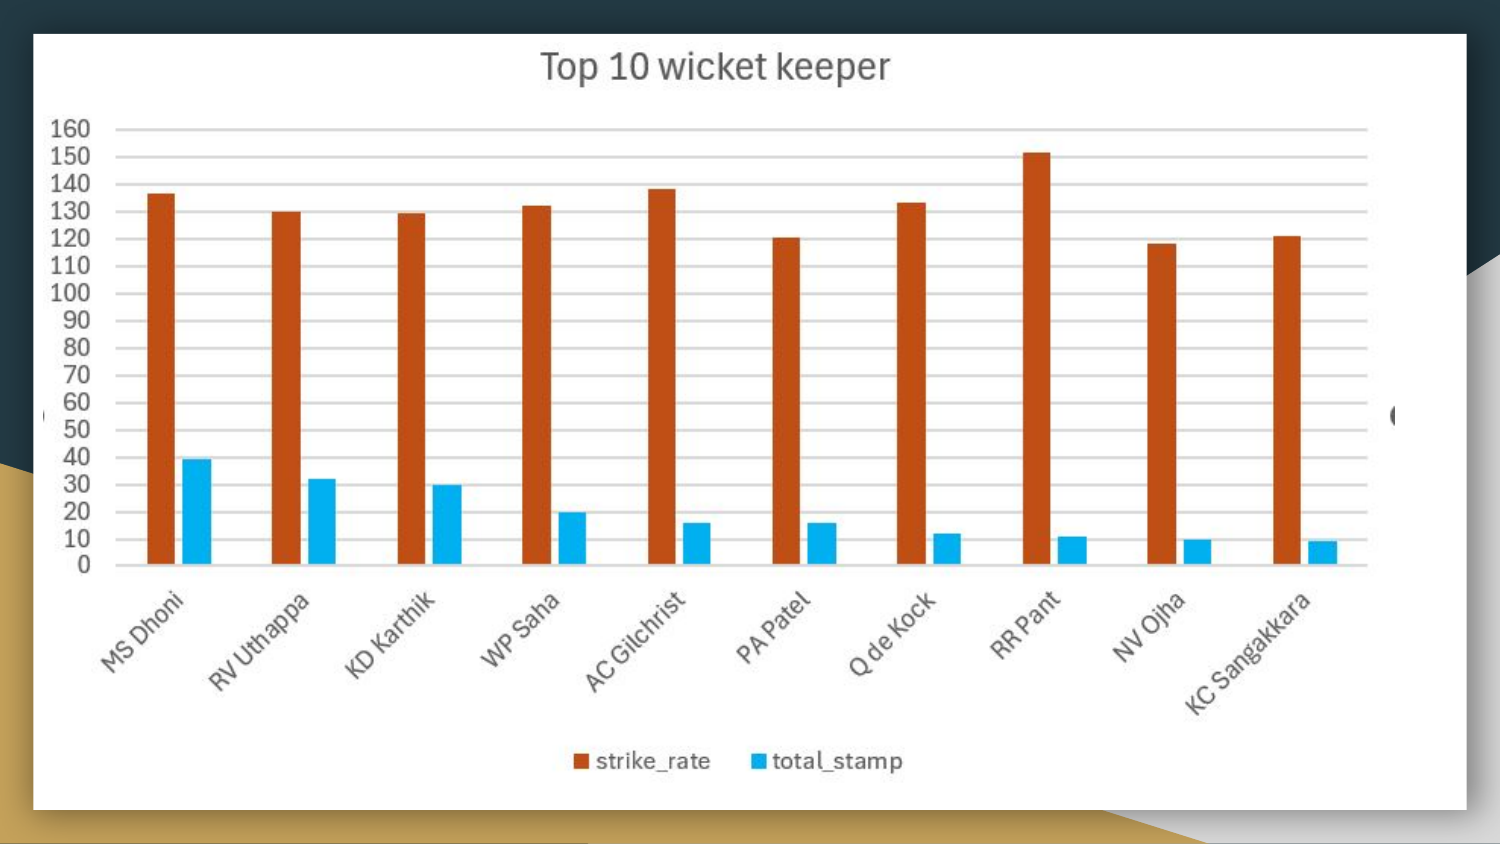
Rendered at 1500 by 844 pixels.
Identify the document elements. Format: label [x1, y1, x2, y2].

picture [43, 42, 1395, 801]
